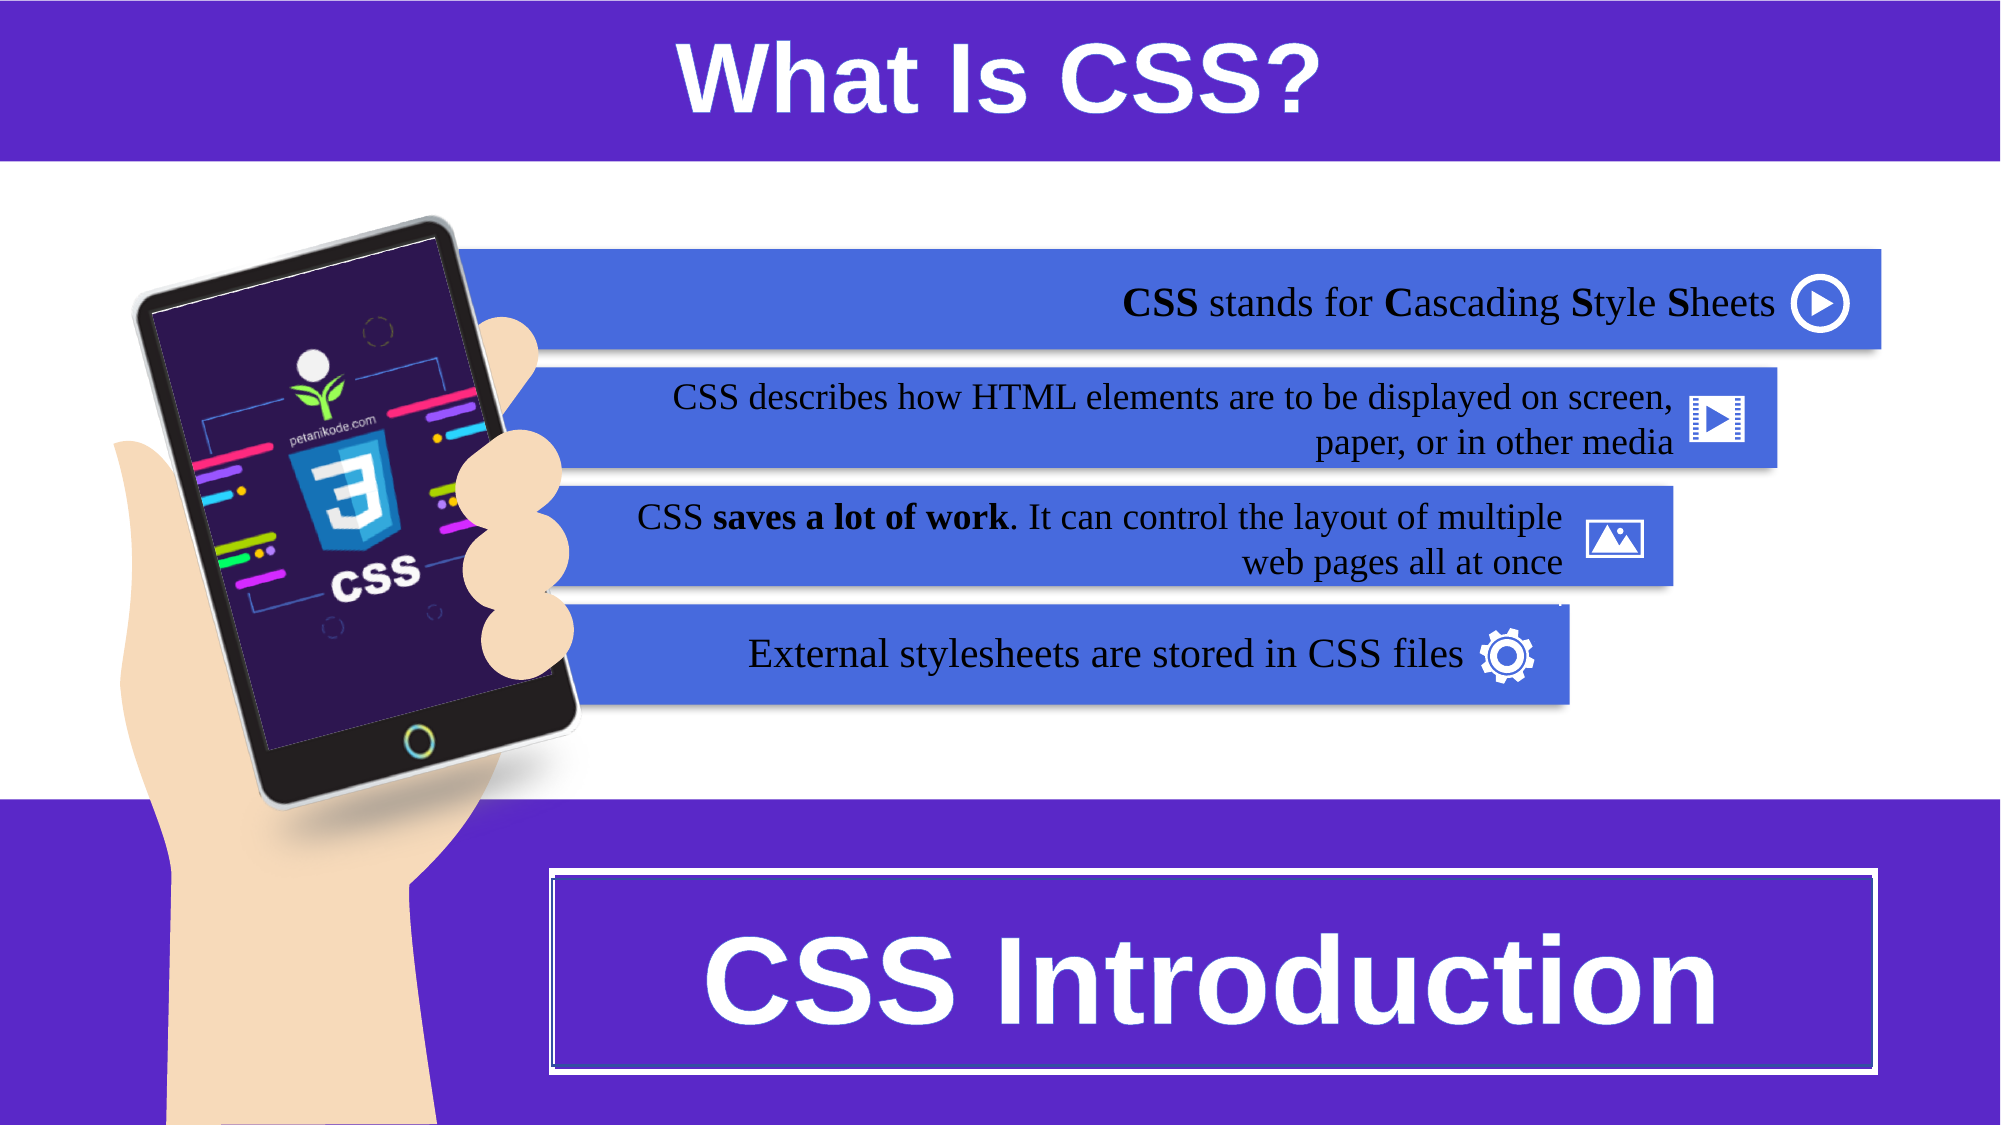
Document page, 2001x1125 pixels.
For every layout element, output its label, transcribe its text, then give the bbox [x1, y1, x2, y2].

text_box [1791, 272, 1851, 334]
text_box [499, 429, 574, 680]
title What Is CSS? [0, 22, 2000, 139]
text_box External stylesheets are stored in CSS files [670, 618, 1480, 683]
picture [26, 193, 673, 917]
text_box [1690, 395, 1746, 443]
text_box [551, 878, 1873, 1067]
text_box CSS Introduction [562, 891, 1861, 1102]
text_box [1478, 626, 1536, 685]
text_box CSS saves a lot of work. It can control the layout of multiple web pages all at once . [584, 484, 1579, 620]
text_box [1585, 519, 1645, 559]
text_box [551, 871, 1876, 1073]
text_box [945, 267, 1791, 373]
text_box CSS describes how HTML elements are to be displayed on screen, paper, or in other media [584, 364, 1690, 470]
